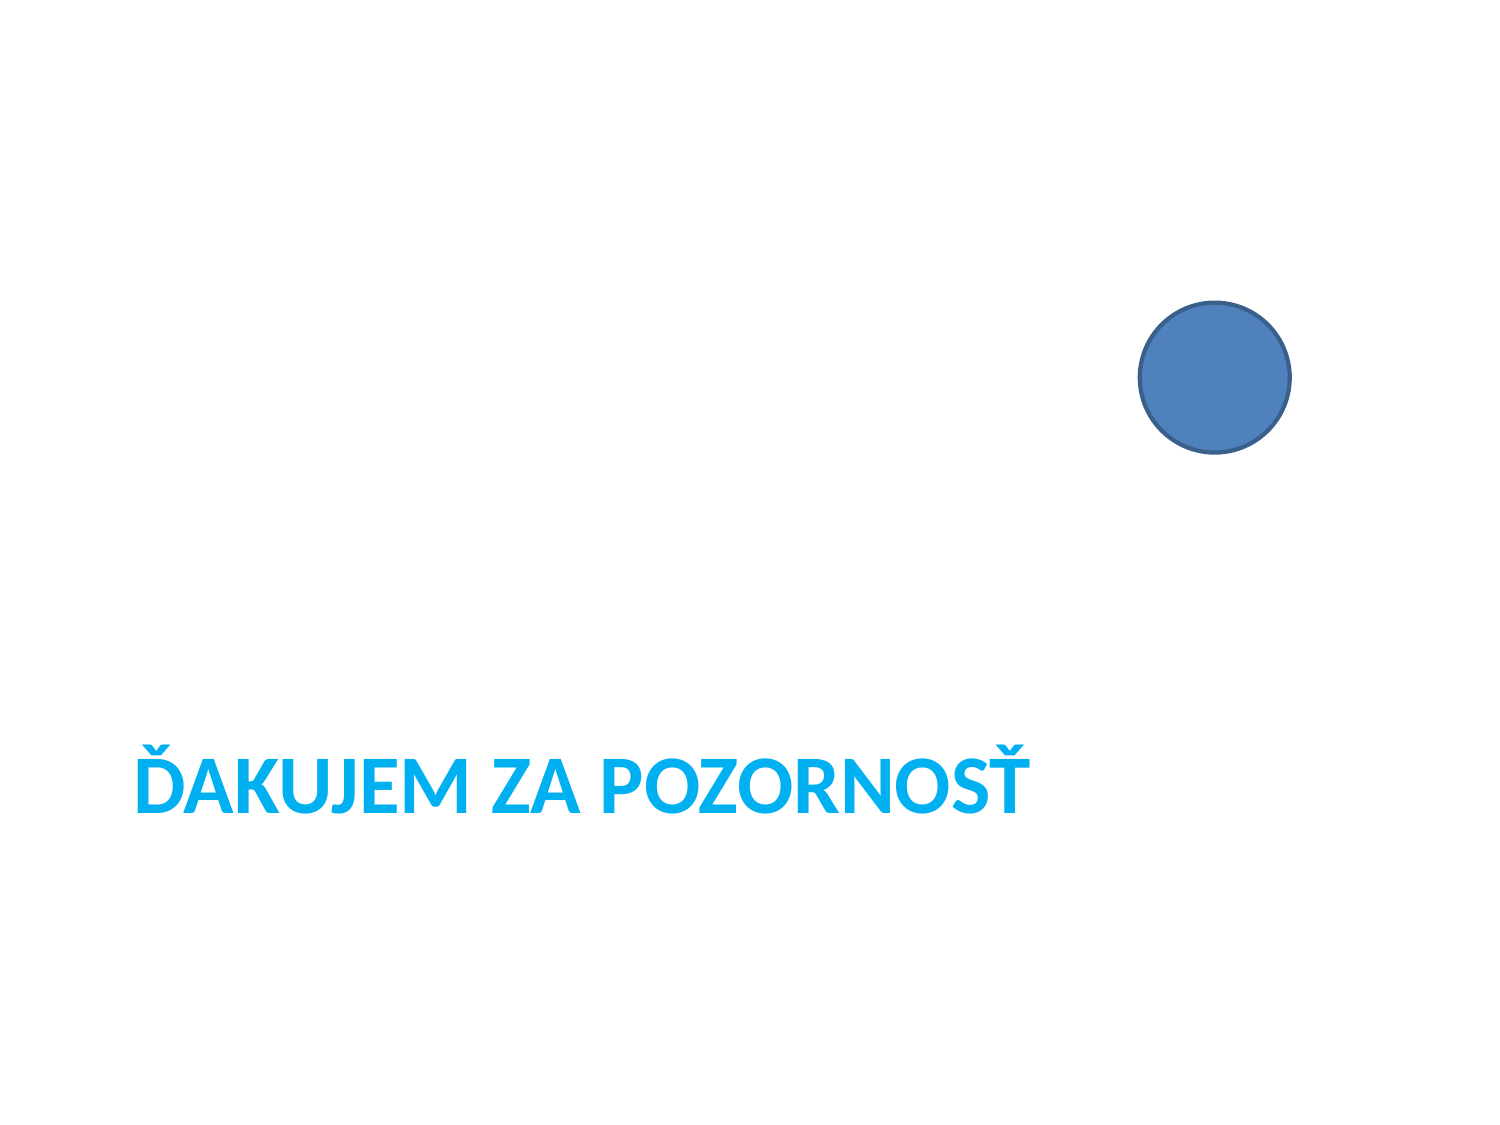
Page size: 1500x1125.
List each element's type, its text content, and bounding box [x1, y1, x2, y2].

title Ďakujem za pozornosť [118, 722, 1394, 947]
text_box [1137, 300, 1292, 455]
